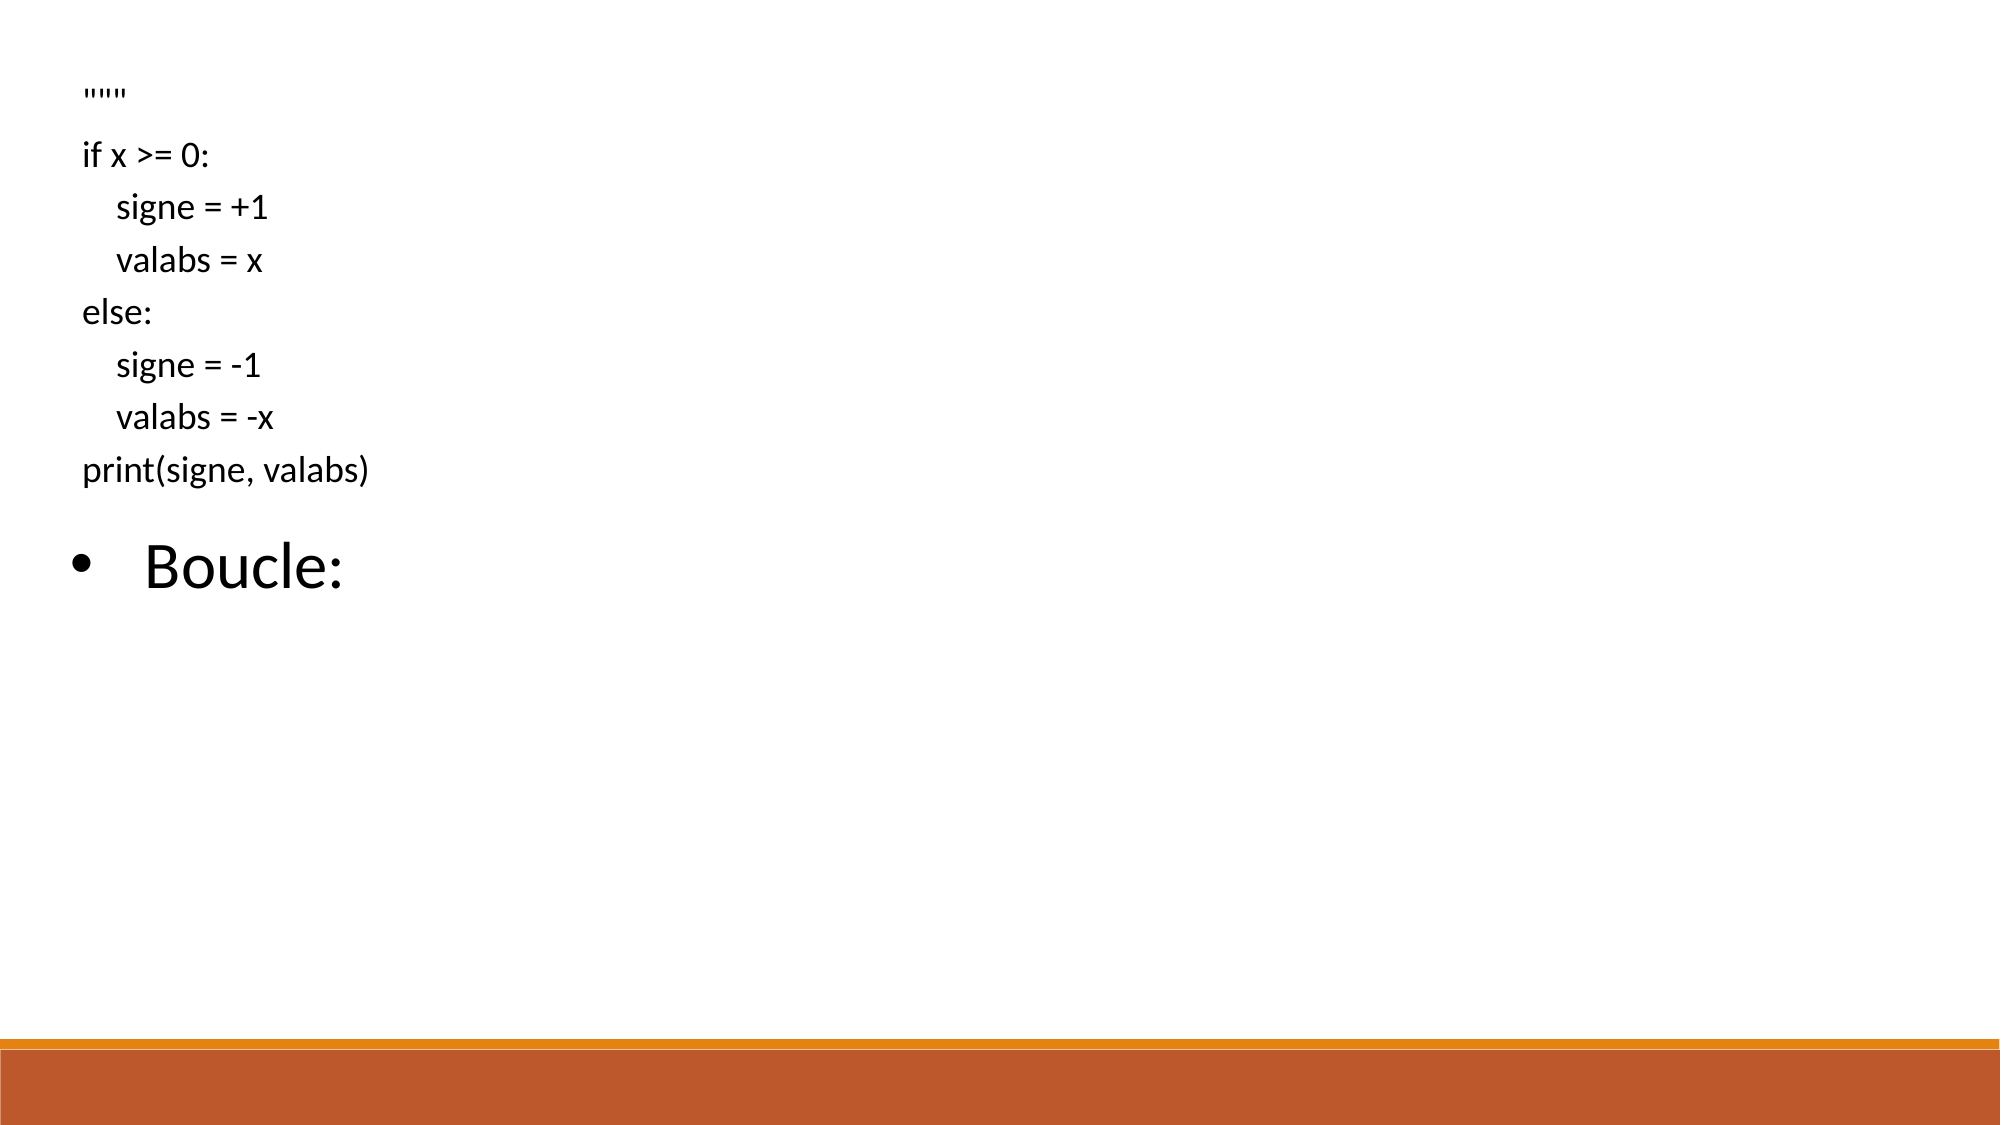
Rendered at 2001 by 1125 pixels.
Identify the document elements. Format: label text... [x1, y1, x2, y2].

text_box """ if x >= 0: signe = +1 valabs = x else: signe = -1 valabs = -x print(signe, valabs) [67, 17, 1528, 498]
text_box Boucle: [55, 514, 1155, 610]
